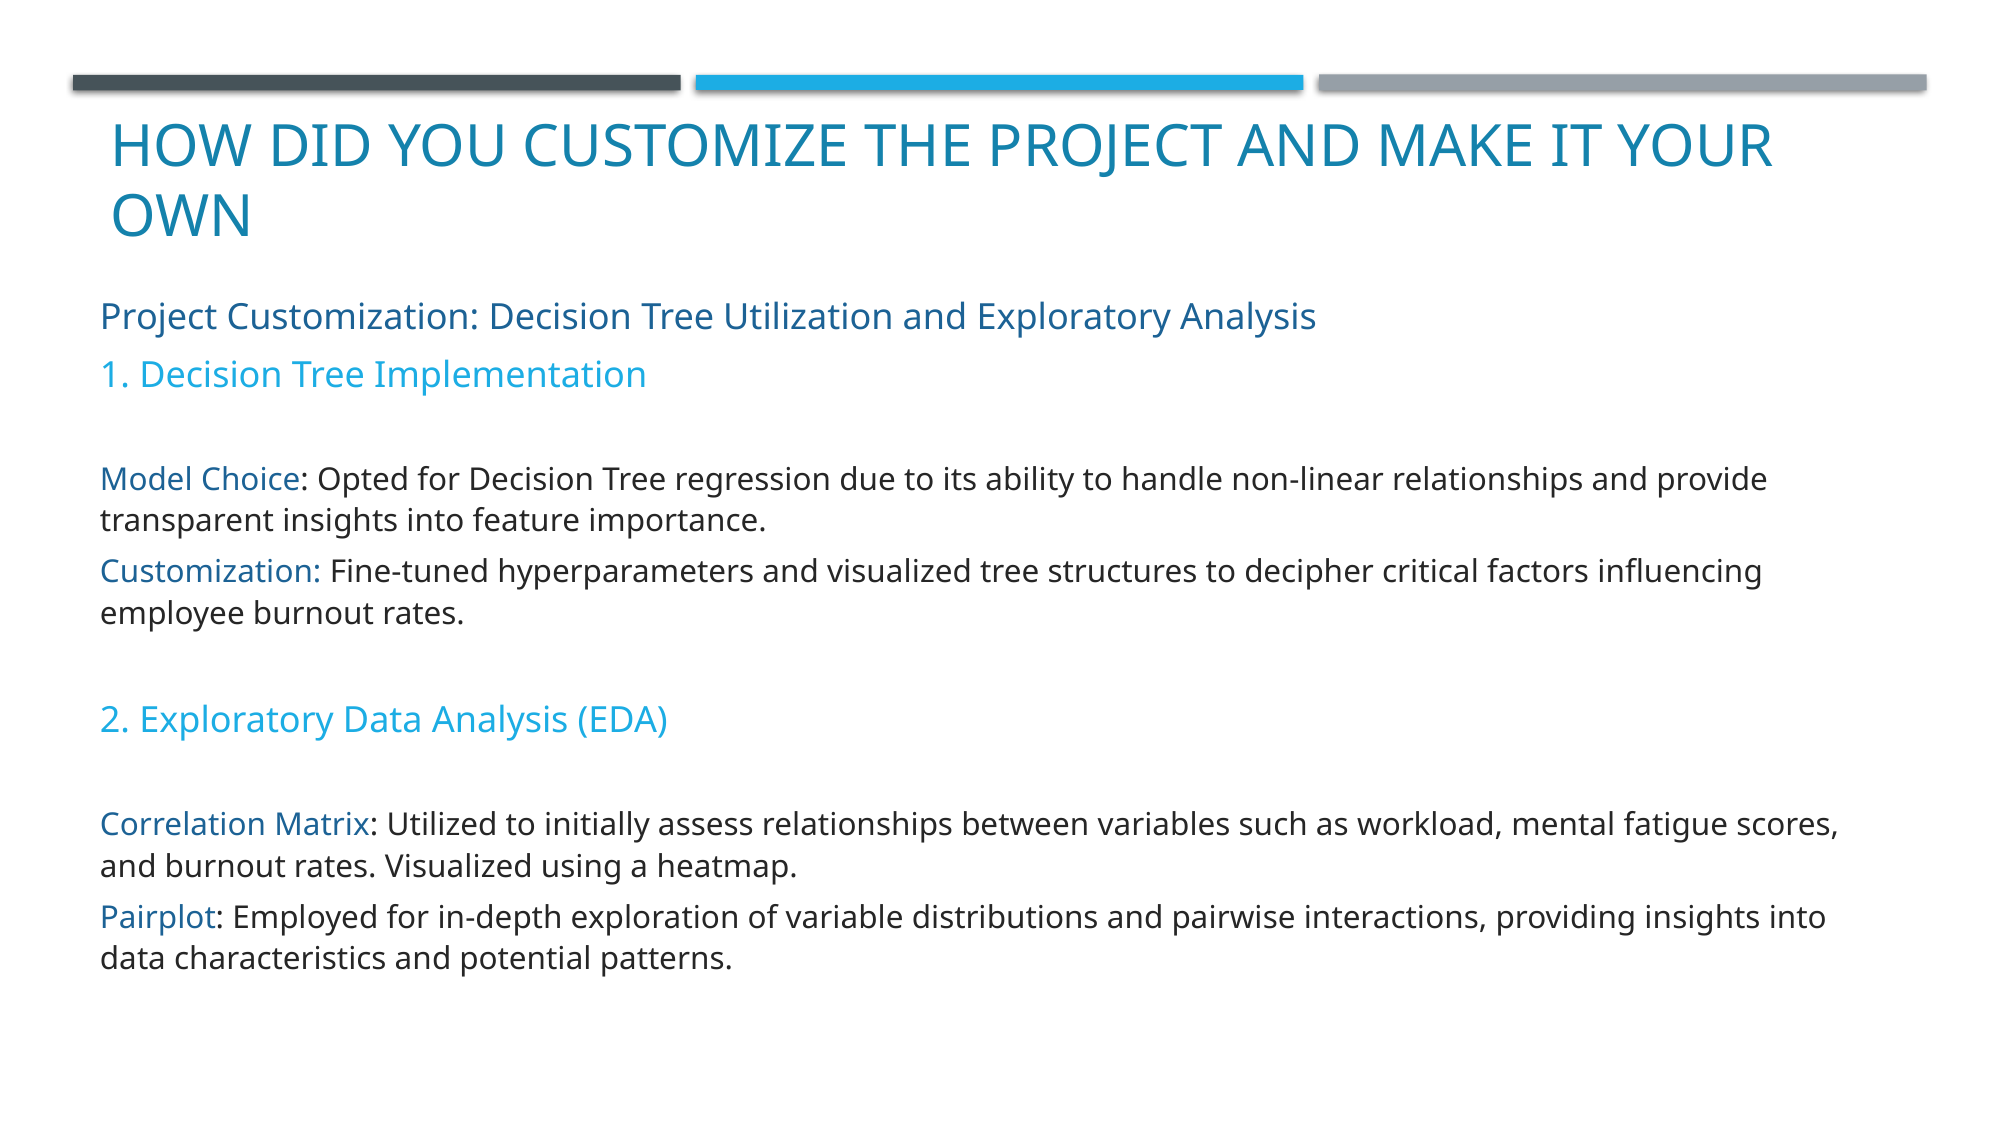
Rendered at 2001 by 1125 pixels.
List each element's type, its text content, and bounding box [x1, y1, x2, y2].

list Project Customization: Decision Tree Utilization and Exploratory Analysis 1. Decision Tree Implementation Model Choice: Opted for Decision Tree regression due to its ability to handle non-linear relationships and provide transparent insights into feature importance. Customization: Fine-tuned hyperparameters and visualized tree structures to decipher critical factors influencing employee burnout rates. 2. Exploratory Data Analysis (EDA) Correlation Matrix: Utilized to initially assess relationships between variables such as workload, mental fatigue scores, and burnout rates. Visualized using a heatmap. Pairplot: Employed for in-depth exploration of variable distributions and pairwise interactions, providing insights into data characteristics and potential patterns. [84, 276, 1905, 989]
title How did you customize the project and make it your own [95, 81, 1905, 276]
text_box [907, 874, 1574, 935]
